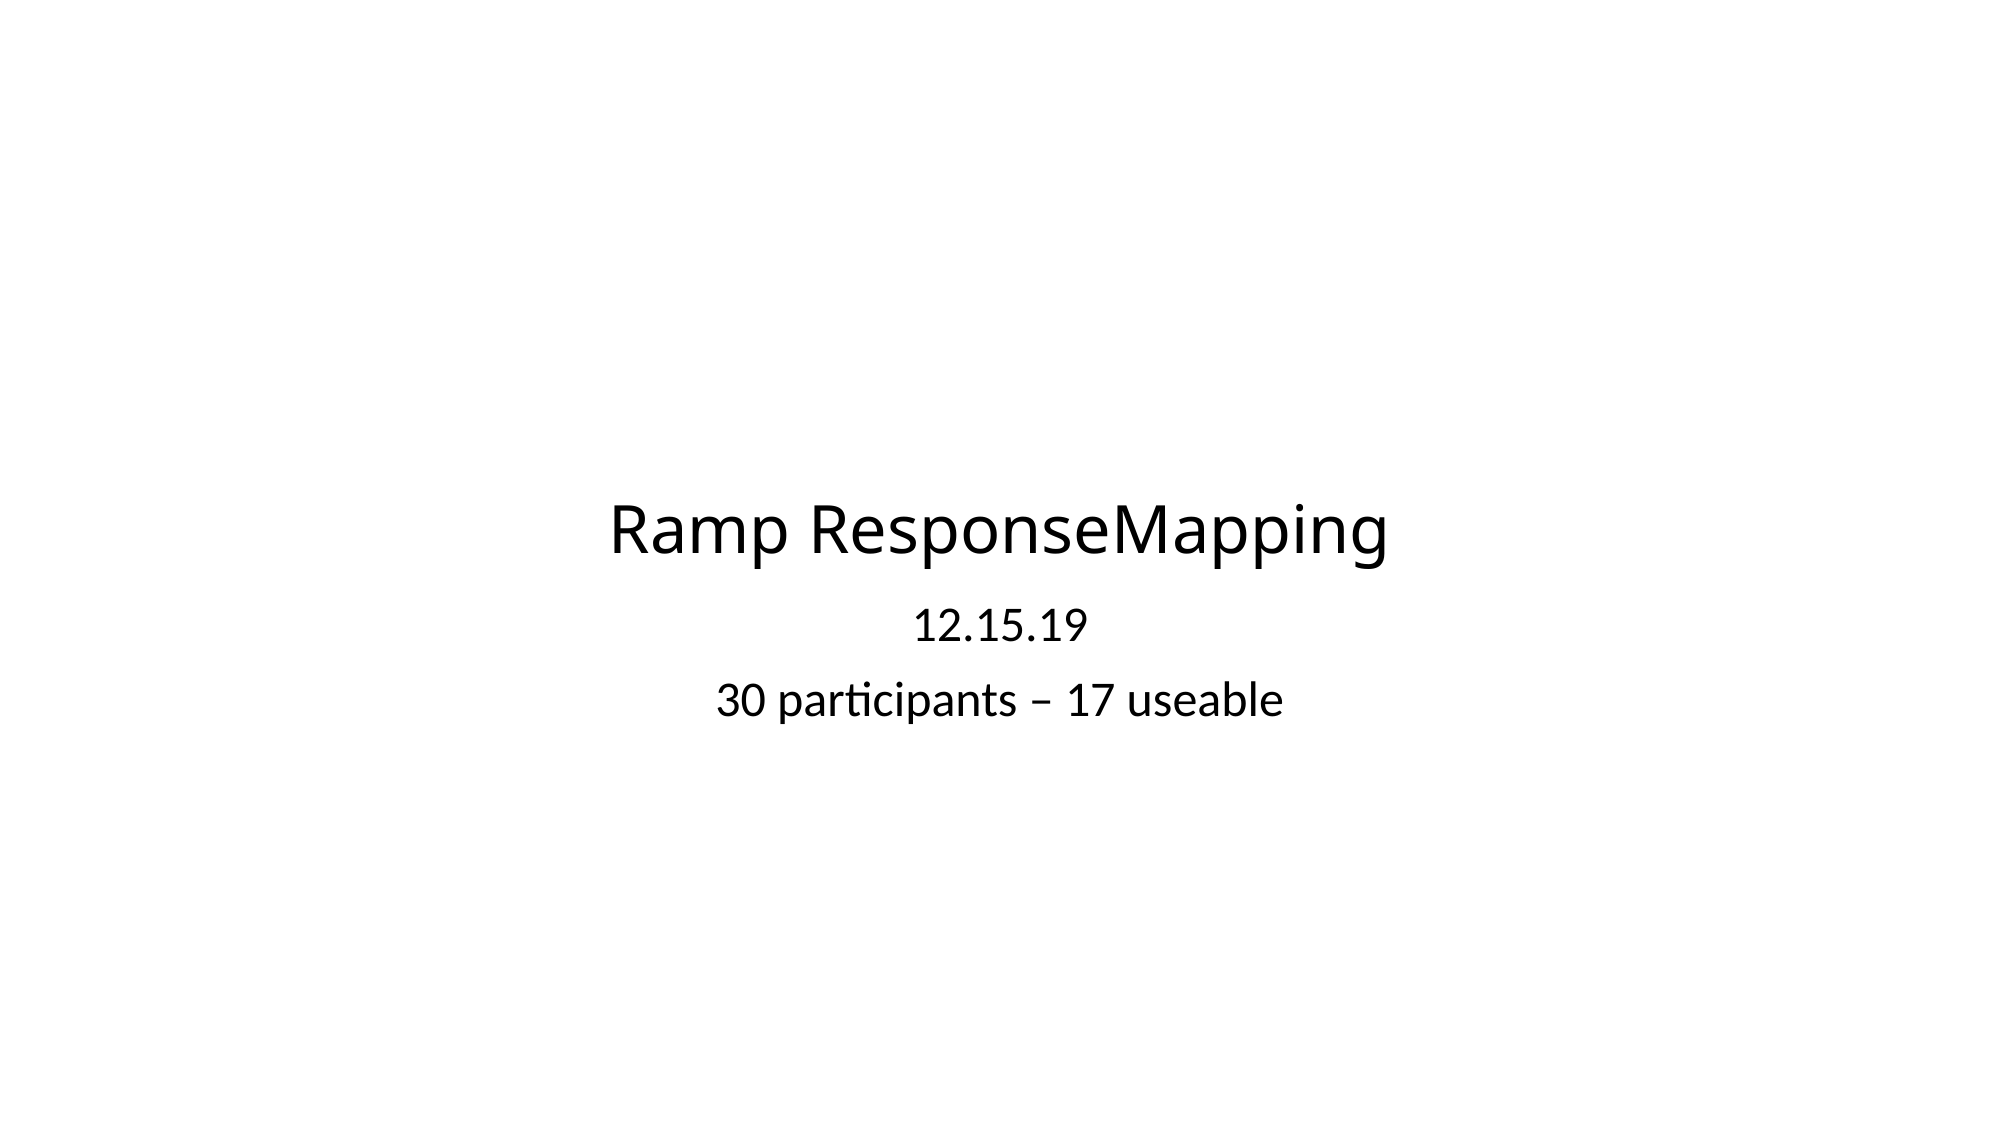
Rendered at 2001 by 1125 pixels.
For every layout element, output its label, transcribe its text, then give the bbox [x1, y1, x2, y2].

title Ramp ResponseMapping [249, 184, 1750, 576]
subtitle 12.15.19 30 participants – 17 useable [249, 590, 1750, 863]
